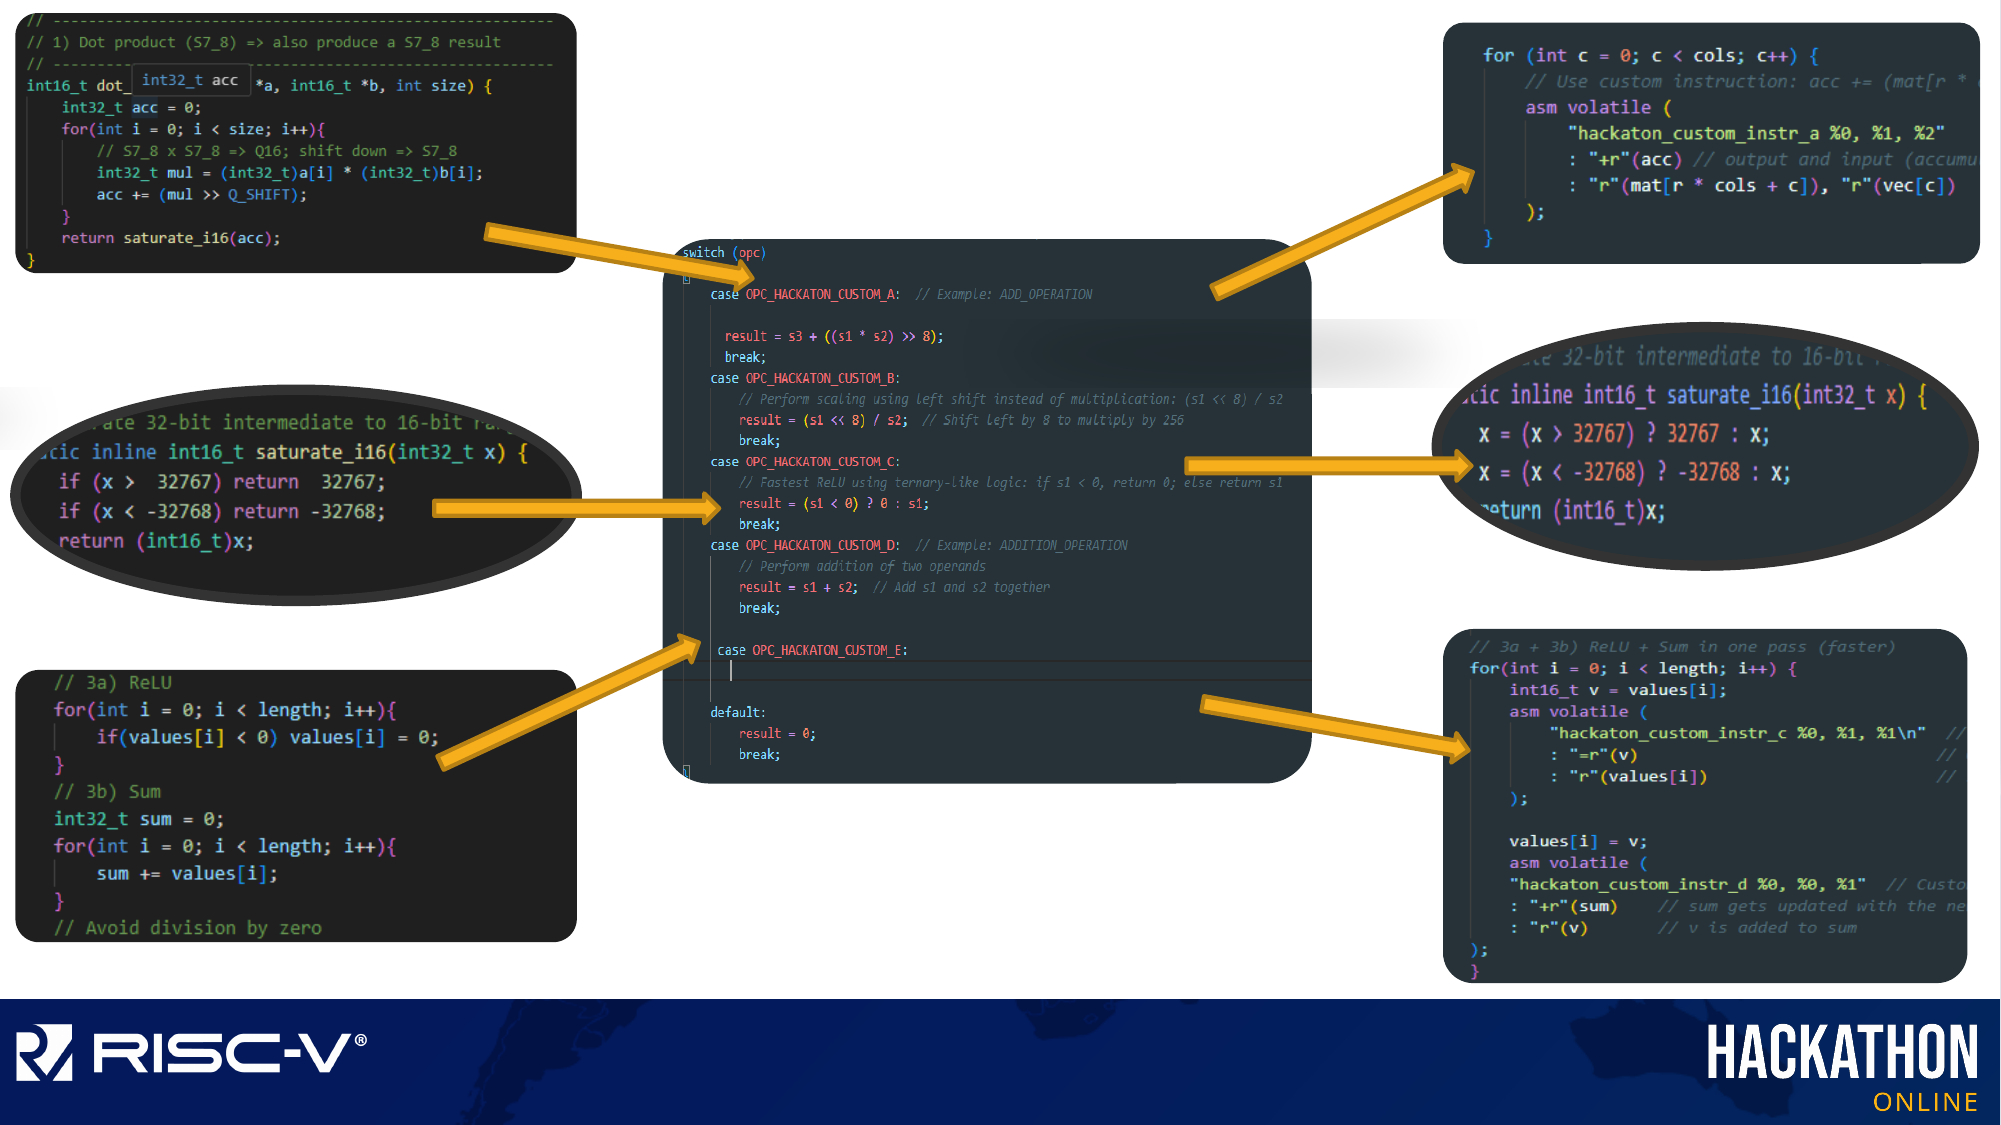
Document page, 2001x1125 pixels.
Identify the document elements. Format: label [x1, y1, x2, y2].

text_box [582, 498, 657, 518]
picture [1442, 22, 1981, 265]
picture [1442, 628, 1968, 984]
picture [662, 238, 1312, 784]
picture [0, 0, 2001, 1125]
text_box [1310, 178, 1437, 256]
picture [15, 389, 577, 602]
text_box [582, 238, 657, 272]
picture [15, 12, 577, 274]
picture [1436, 326, 1975, 566]
text_box [582, 651, 657, 708]
picture [15, 669, 578, 943]
text_box [1317, 713, 1437, 755]
text_box [1317, 456, 1431, 476]
